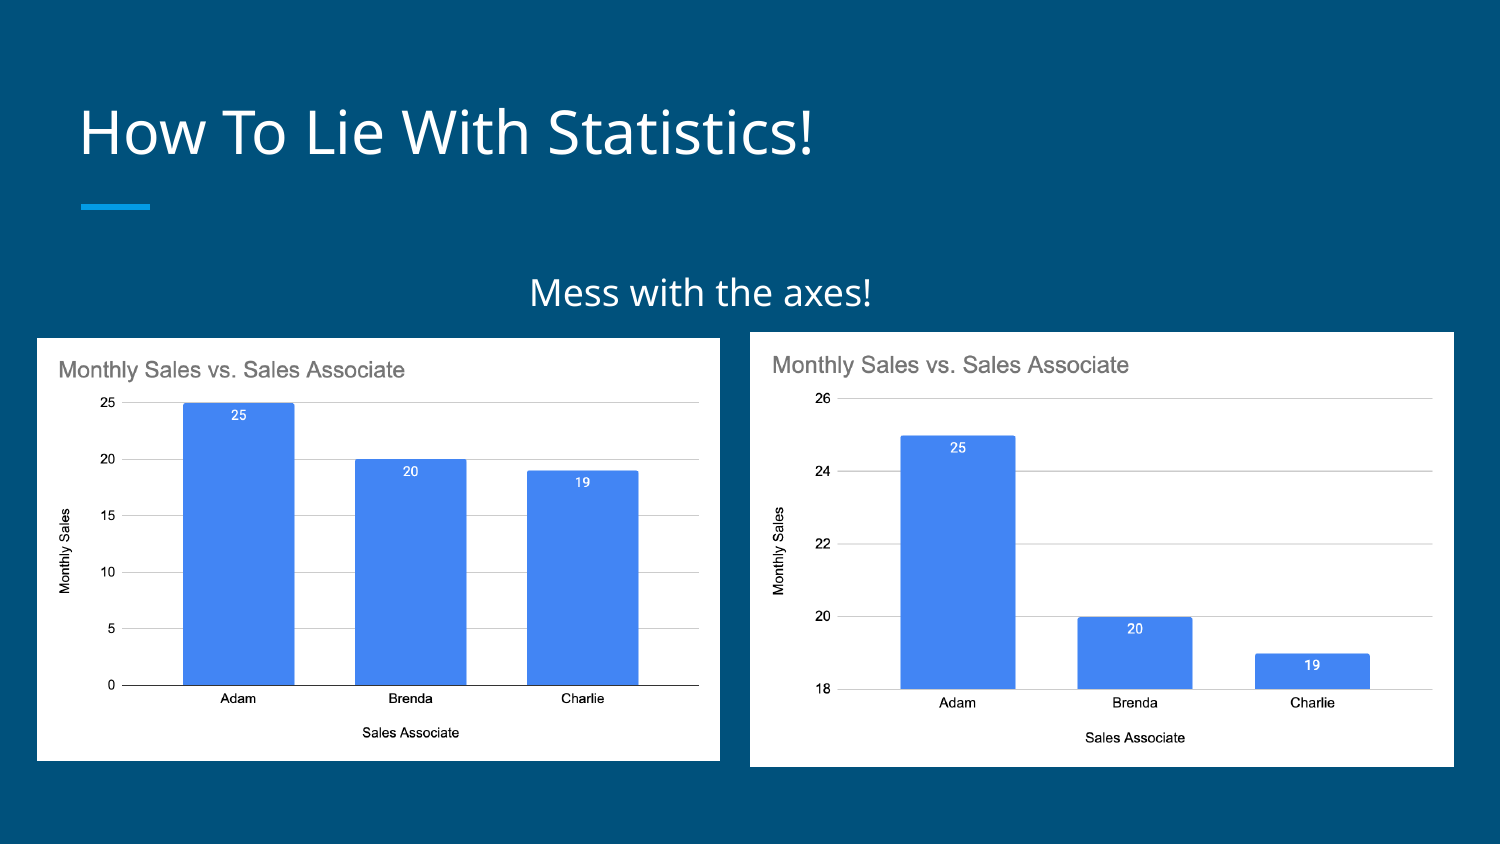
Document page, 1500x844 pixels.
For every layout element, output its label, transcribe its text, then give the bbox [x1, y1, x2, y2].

picture [751, 333, 1453, 766]
list Mess with the axes! [63, 244, 1437, 750]
title How To Lie With Statistics! [63, 75, 1437, 188]
picture [38, 339, 719, 760]
